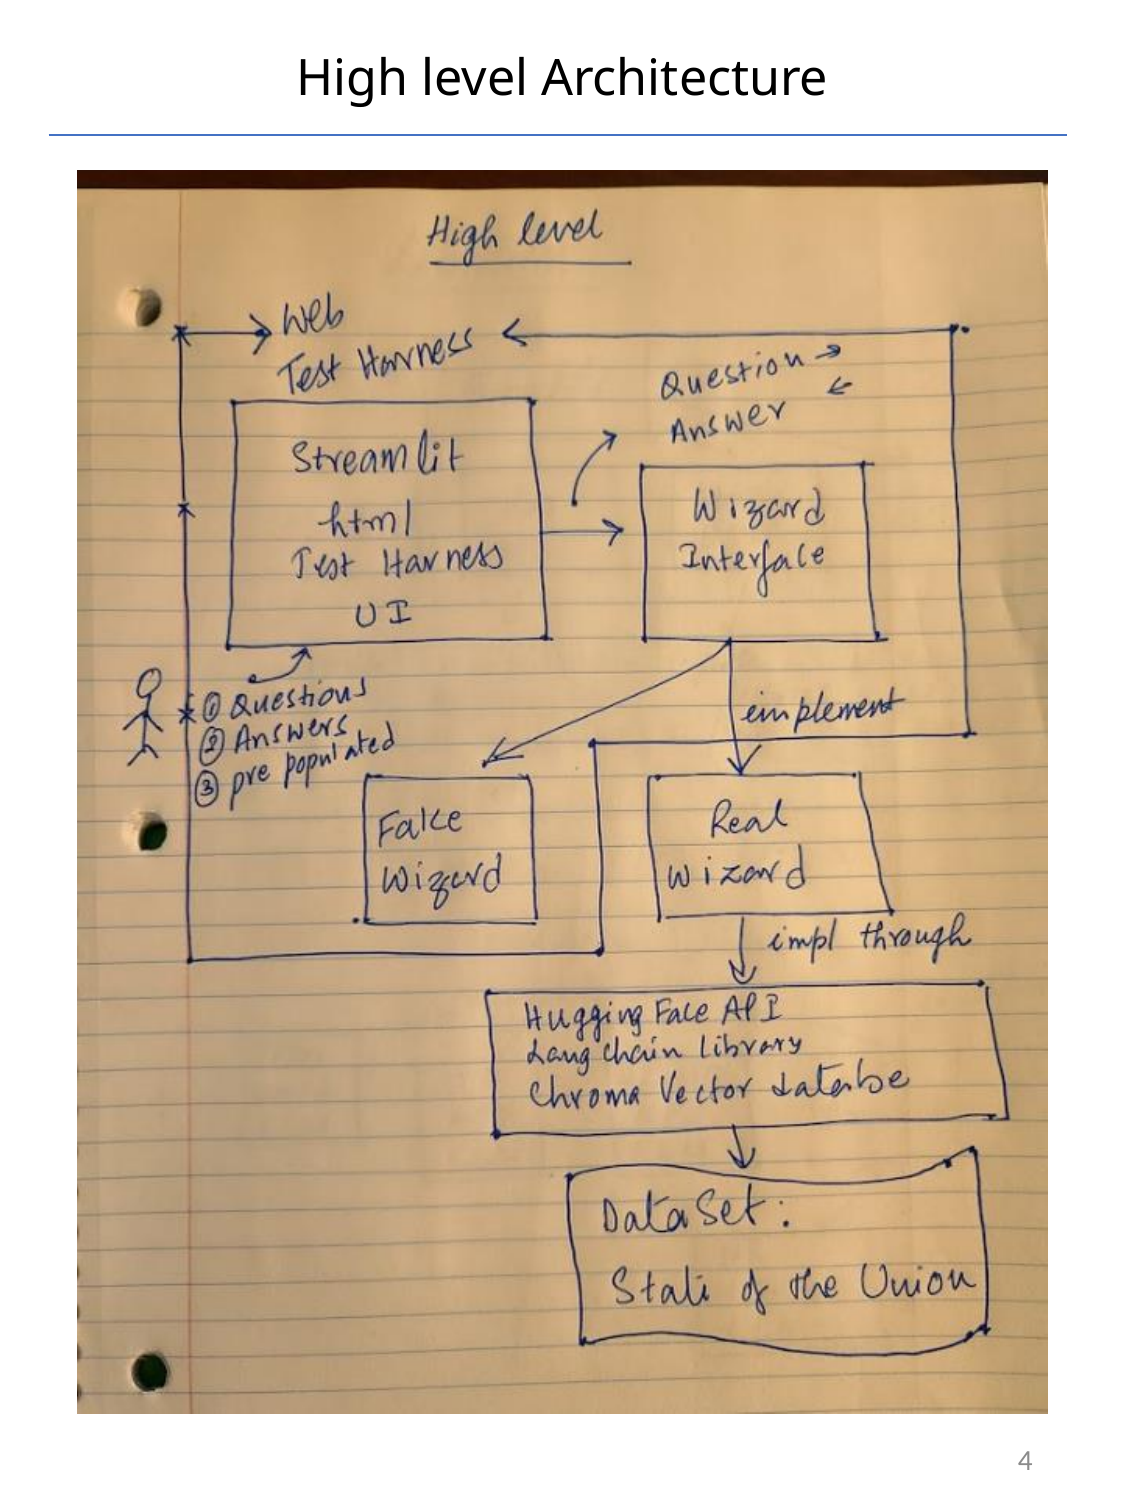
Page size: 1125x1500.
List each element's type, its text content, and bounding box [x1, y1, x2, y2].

picture [77, 170, 1048, 1414]
title High level Architecture [77, 44, 1048, 114]
slide_number 4 [794, 1438, 1048, 1480]
